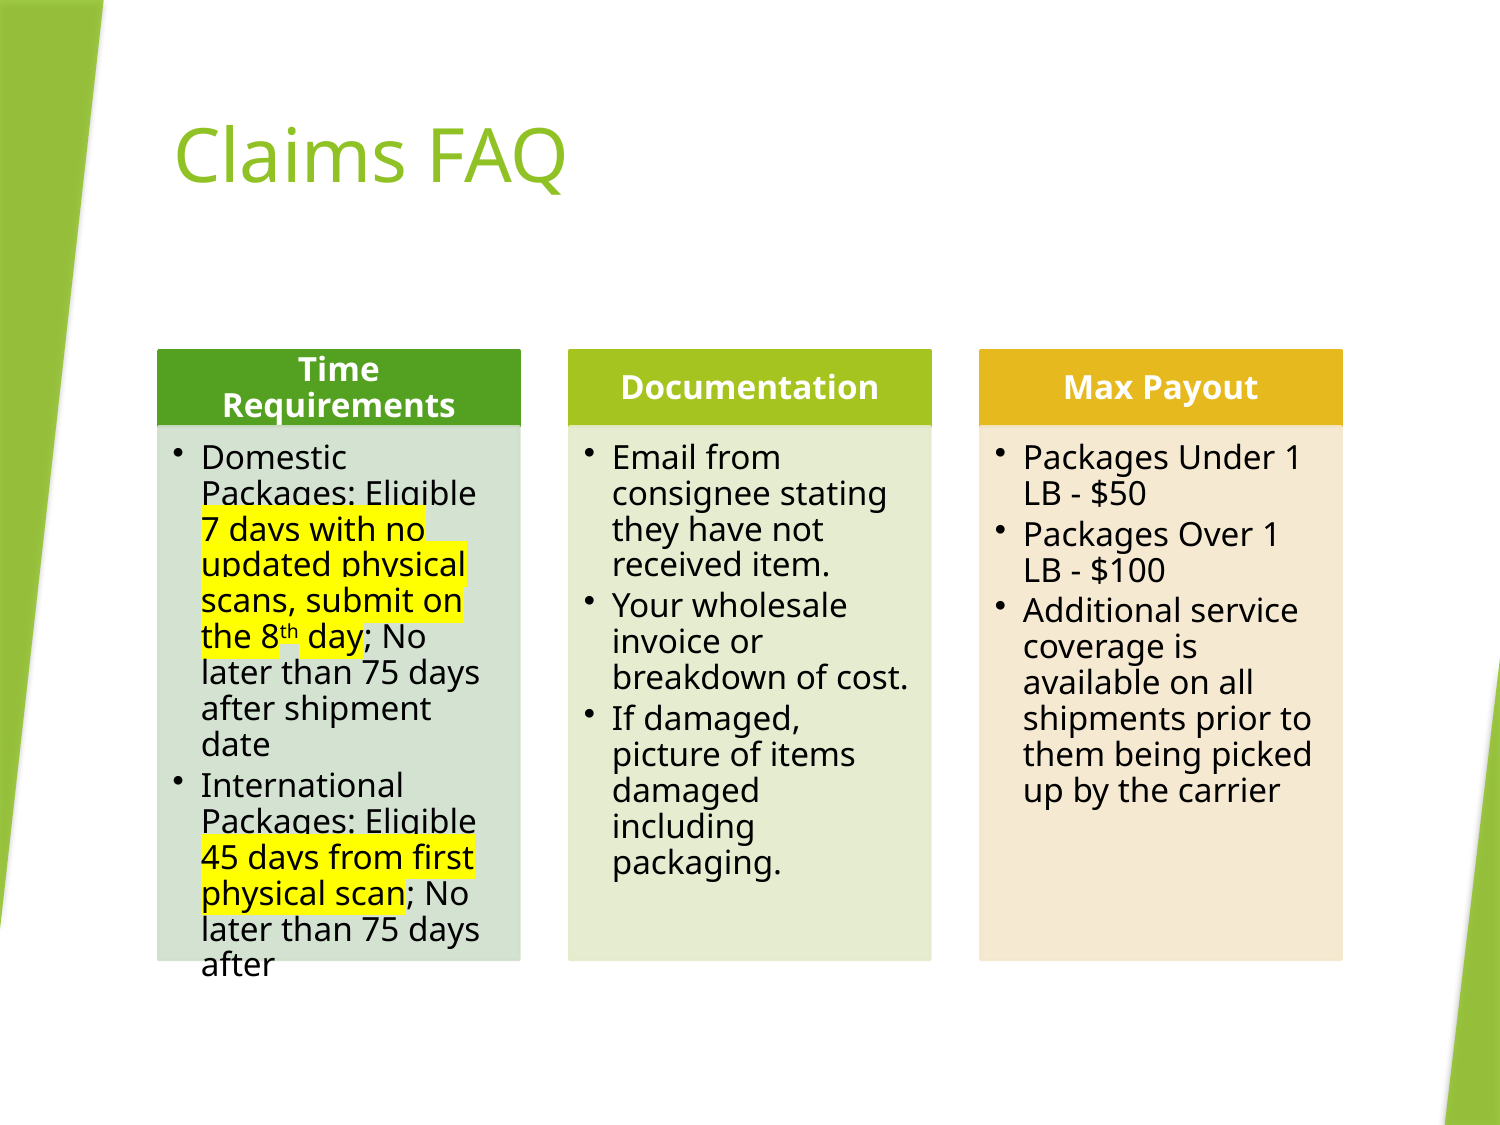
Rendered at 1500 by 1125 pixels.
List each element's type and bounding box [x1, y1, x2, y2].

text_box [0, 0, 1500, 1125]
text_box [157, 319, 1343, 992]
